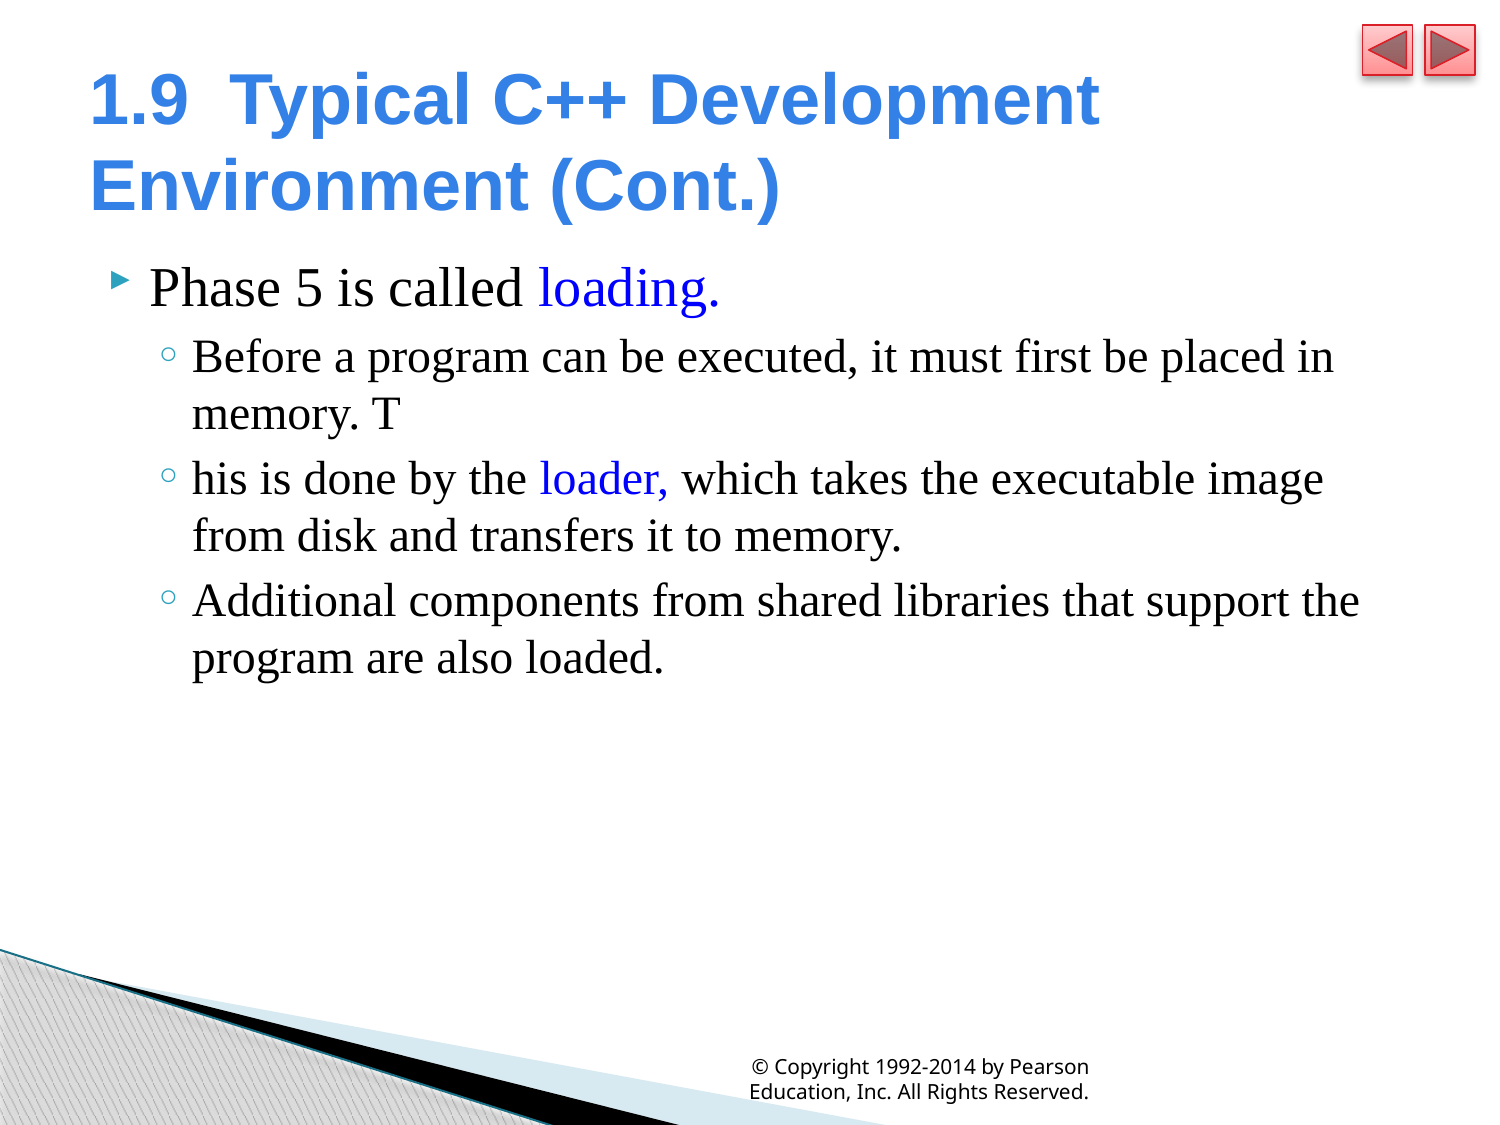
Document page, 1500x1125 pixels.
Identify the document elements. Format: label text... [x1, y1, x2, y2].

footer © Copyright 1992-2014 by Pearson Education, Inc. All Rights Reserved. [650, 1051, 1105, 1112]
list Phase 5 is called loading. Before a program can be executed, it must first be placed in memory. T his is done by the loader, which takes the executable image from disk and transfers it to memory. Additional components from shared libraries that support the program are also loaded. [74, 242, 1426, 986]
title 1.9 Typical C++ Development Environment (Cont.) [75, 45, 1425, 233]
